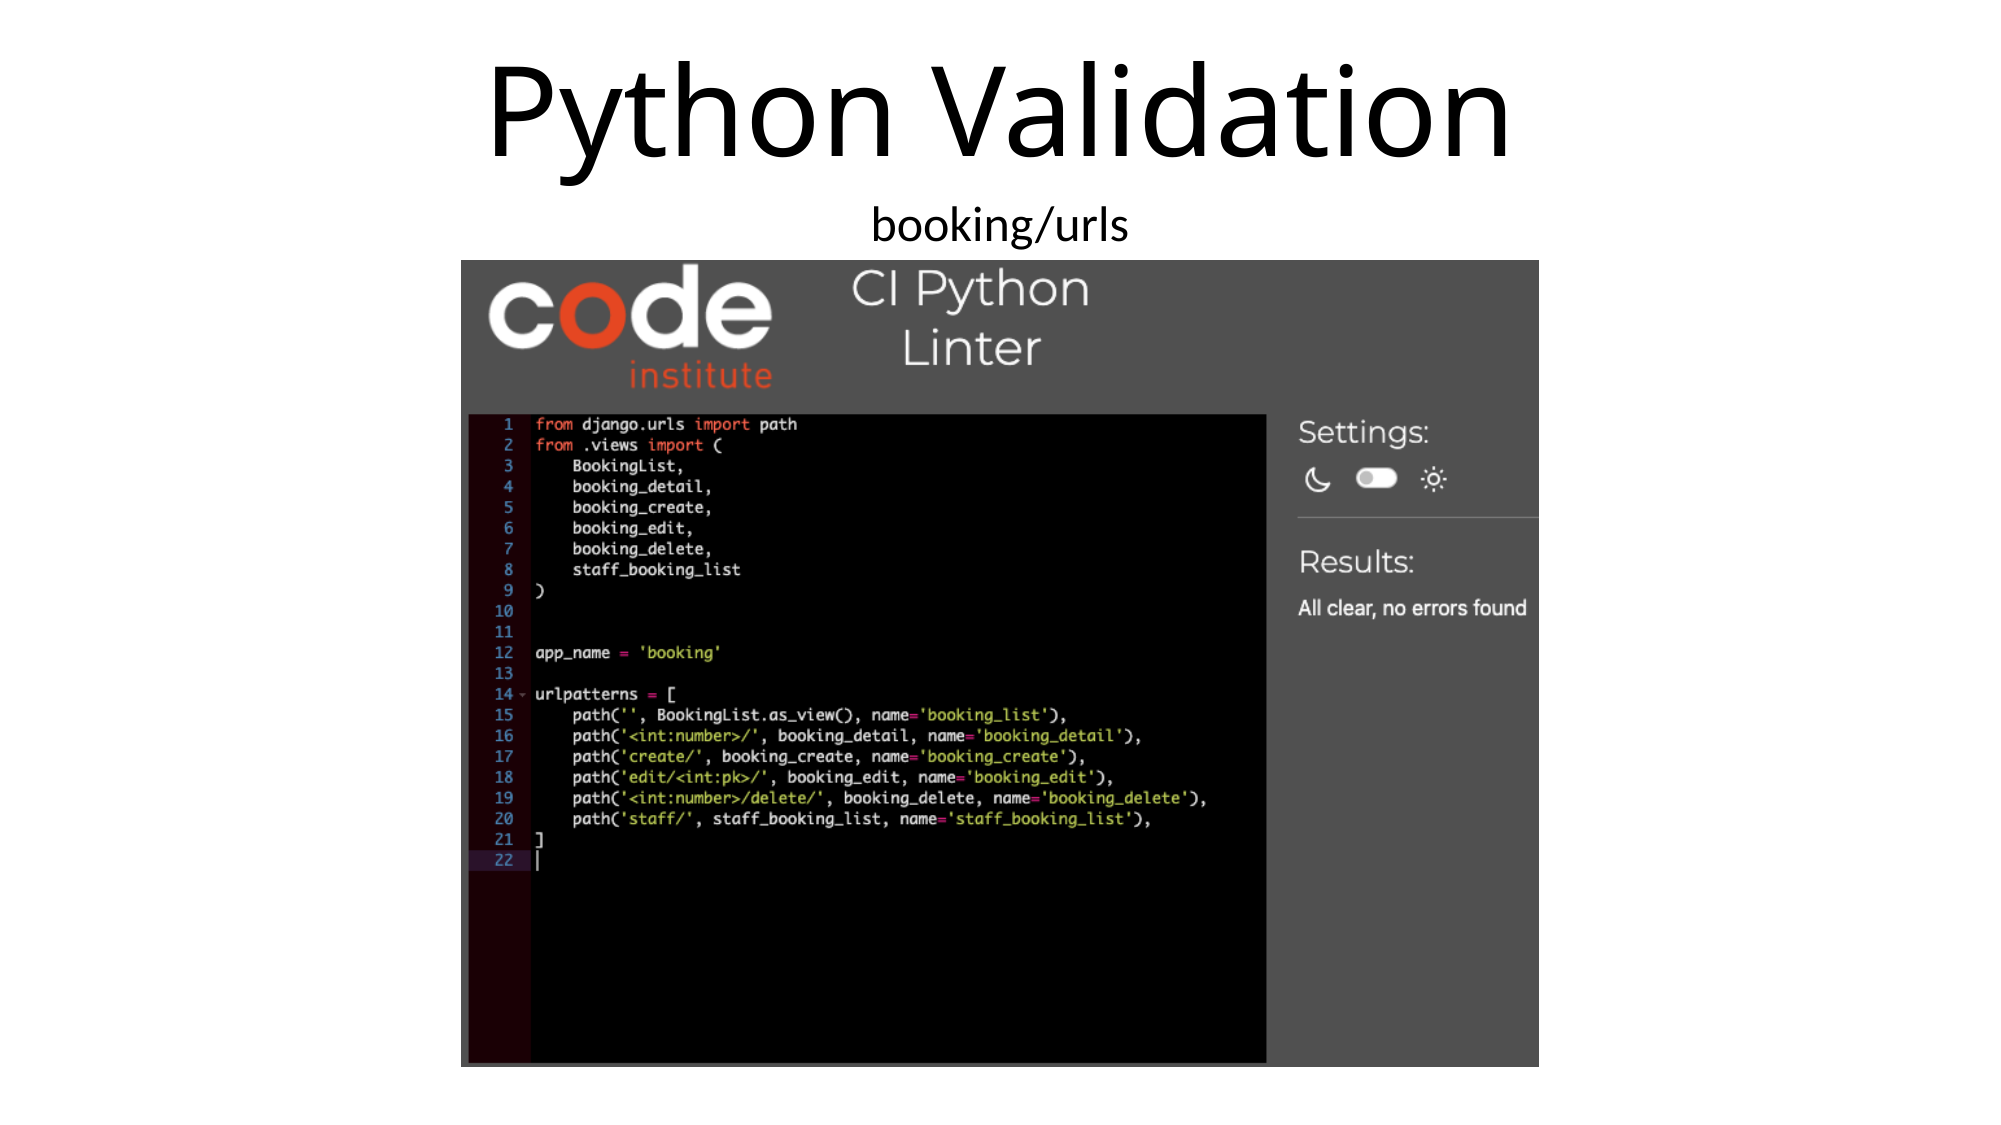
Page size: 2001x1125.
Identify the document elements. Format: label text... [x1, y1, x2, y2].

subtitle booking/urls [249, 190, 1750, 261]
title Python Validation [249, 26, 1750, 190]
picture [461, 260, 1539, 1067]
